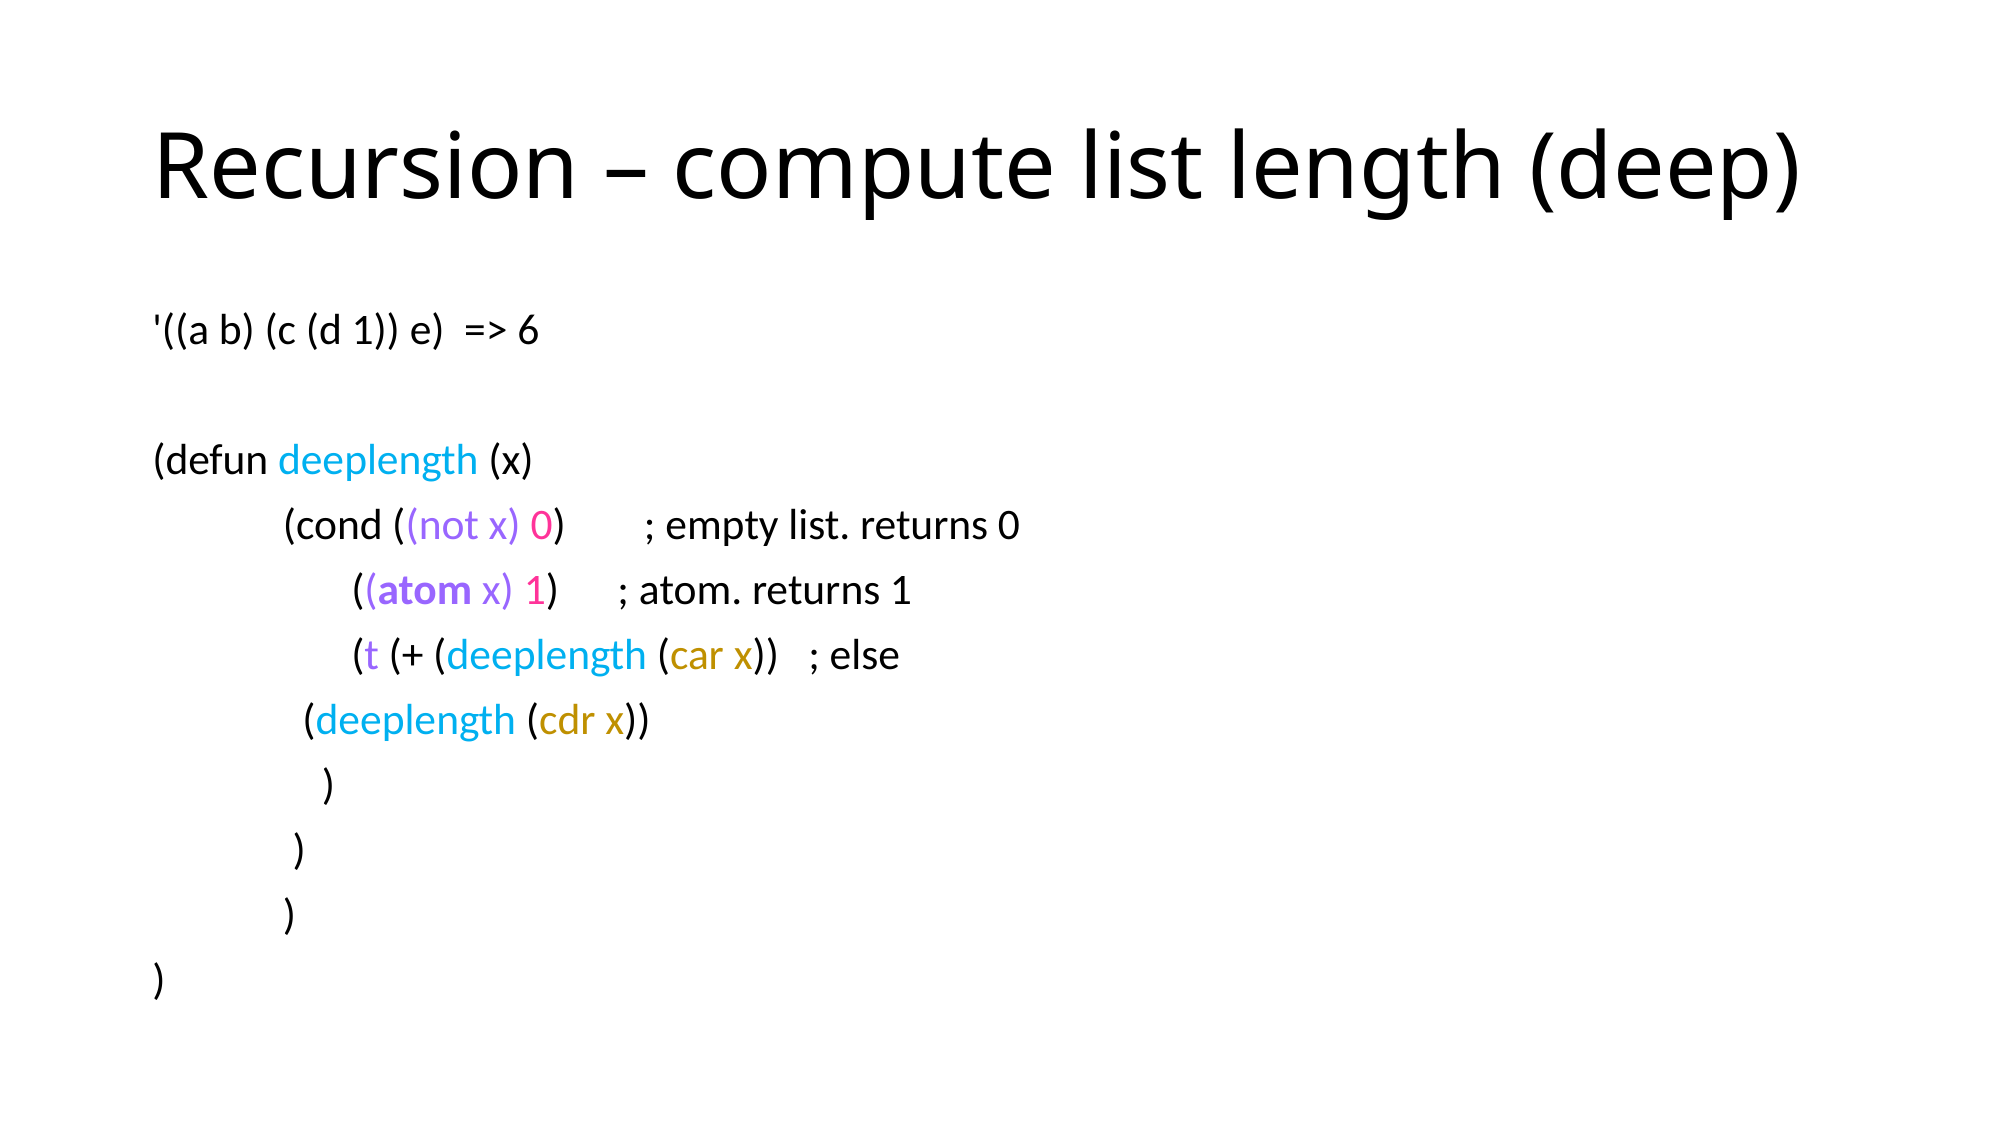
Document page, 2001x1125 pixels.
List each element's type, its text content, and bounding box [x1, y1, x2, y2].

list '((a b) (c (d 1)) e) => 6 (defun deeplength (x) (cond ((not x) 0) ; empty list. returns 0 ((atom x) 1) ; atom. returns 1 (t (+ (deeplength (car x)) ; else (deeplength (cdr x)) ) ) ) ) [137, 299, 1863, 1014]
title Recursion – compute list length (deep) [137, 59, 1863, 278]
